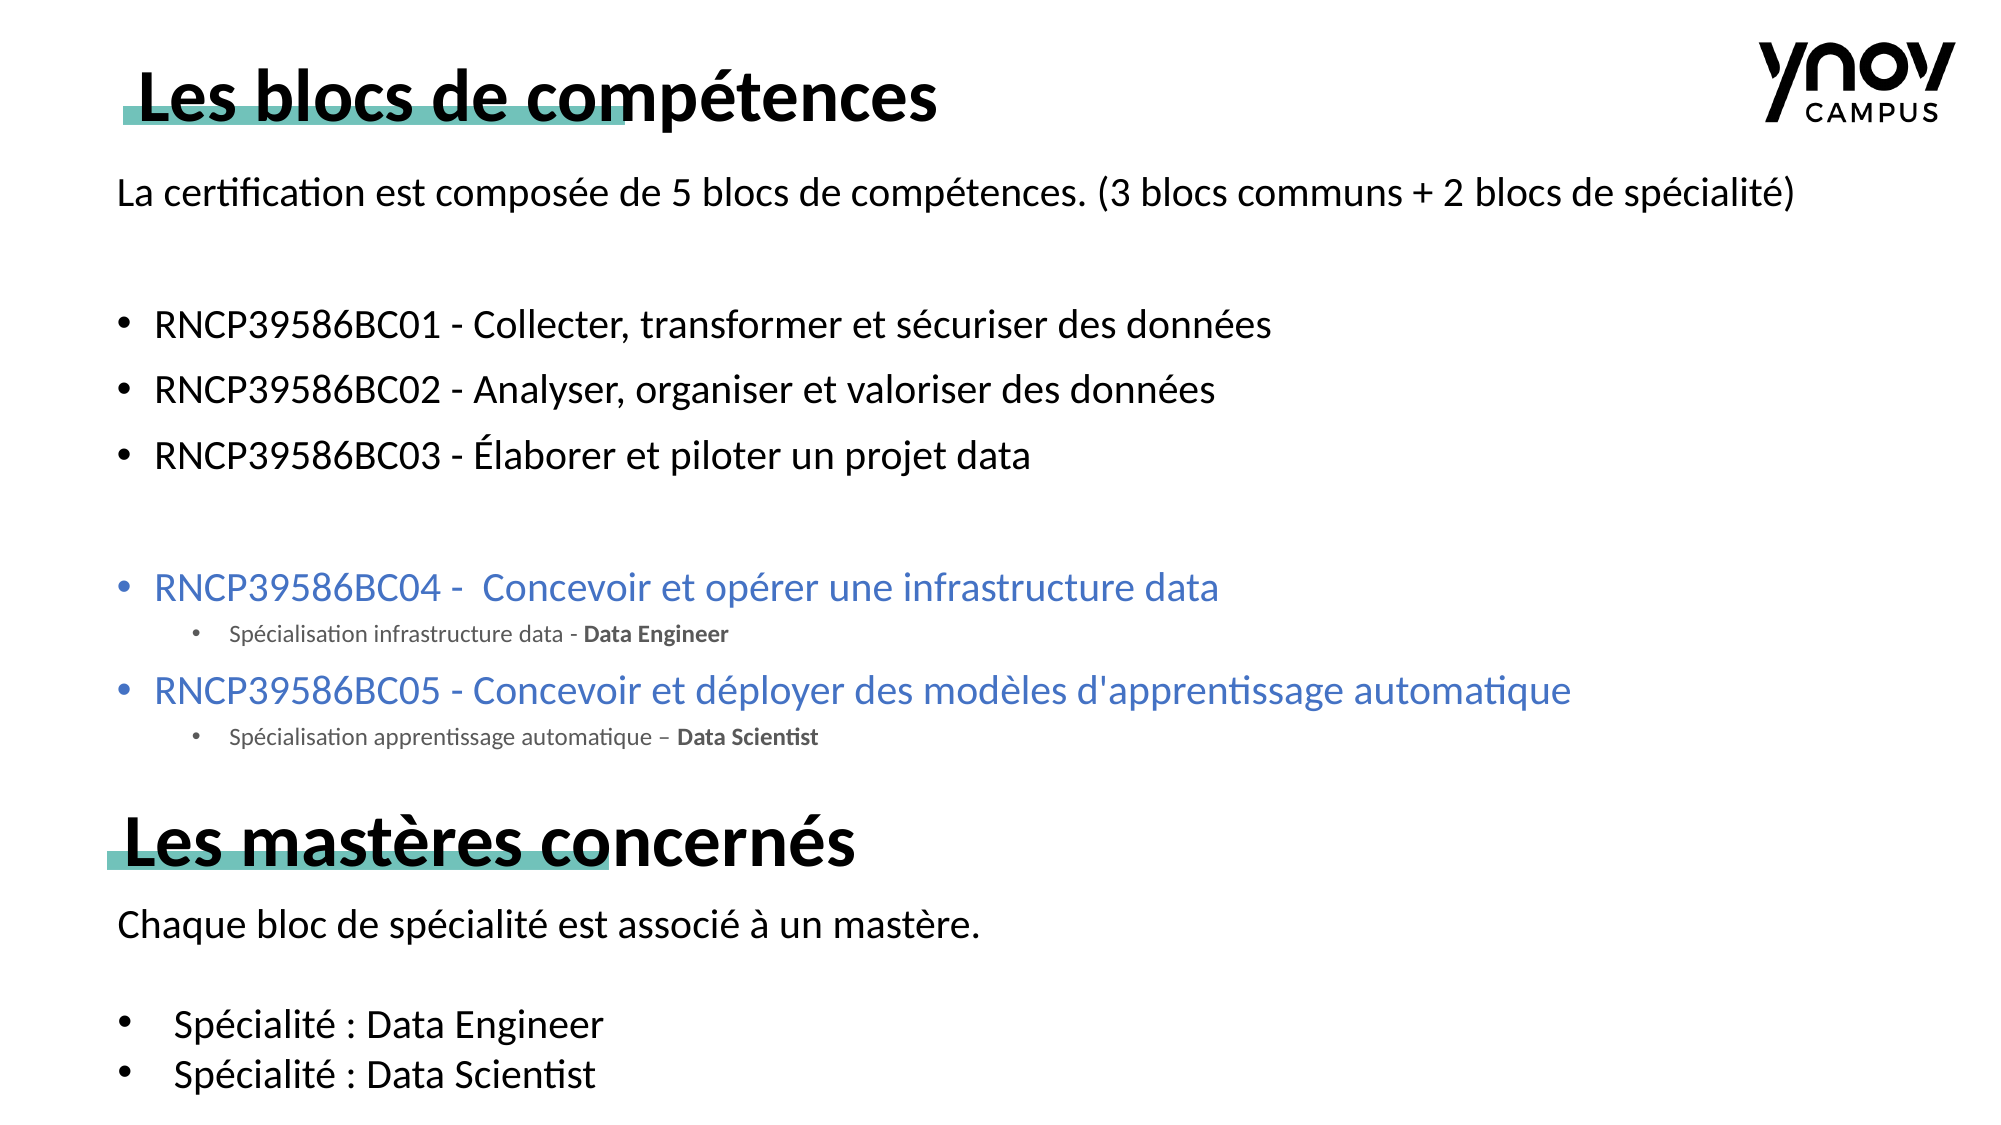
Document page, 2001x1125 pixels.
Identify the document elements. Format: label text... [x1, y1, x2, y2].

list La certification est composée de 5 blocs de compétences. (3 blocs communs + 2 blocs de spécialité) RNCP39586BC01 - Collecter, transformer et sécuriser des données RNCP39586BC02 - Analyser, organiser et valoriser des données RNCP39586BC03 - Élaborer et piloter un projet data RNCP39586BC04 - Concevoir et opérer une infrastructure data Spécialisation infrastructure data - Data Engineer RNCP39586BC05 - Concevoir et déployer des modèles d'apprentissage automatique Spécialisation apprentissage automatique – Data Scientist [101, 162, 1930, 787]
picture [123, 106, 625, 125]
text_box Chaque bloc de spécialité est associé à un mastère. Spécialité : Data Engineer Spécialité : Data Scientist [102, 888, 1798, 1104]
picture [1739, 23, 1975, 141]
text_box Les mastères concernés [109, 783, 1503, 888]
picture [107, 851, 609, 870]
text_box Les blocs de compétences [123, 39, 1494, 145]
